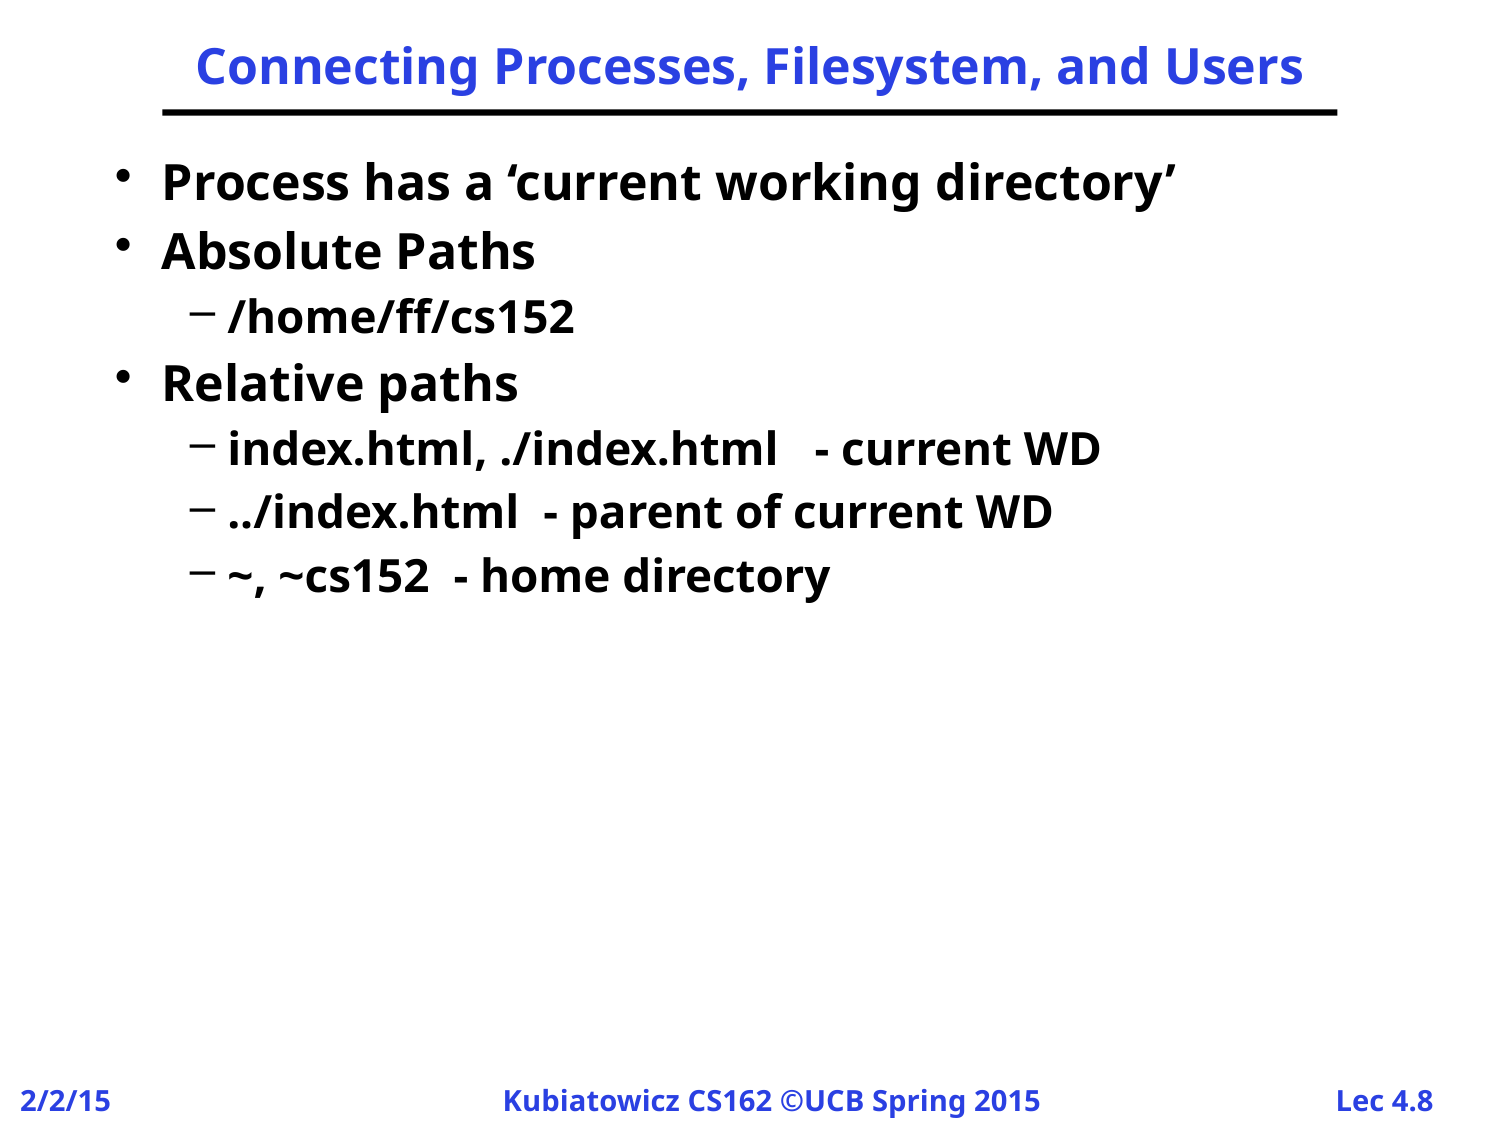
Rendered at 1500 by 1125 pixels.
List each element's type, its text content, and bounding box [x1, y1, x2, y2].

list Process has a ‘current working directory’ Absolute Paths /home/ff/cs152 Relative paths index.html, ./index.html - current WD ../index.html - parent of current WD ~, ~cs152 - home directory [99, 149, 1400, 988]
title Connecting Processes, Filesystem, and Users [162, 24, 1338, 113]
